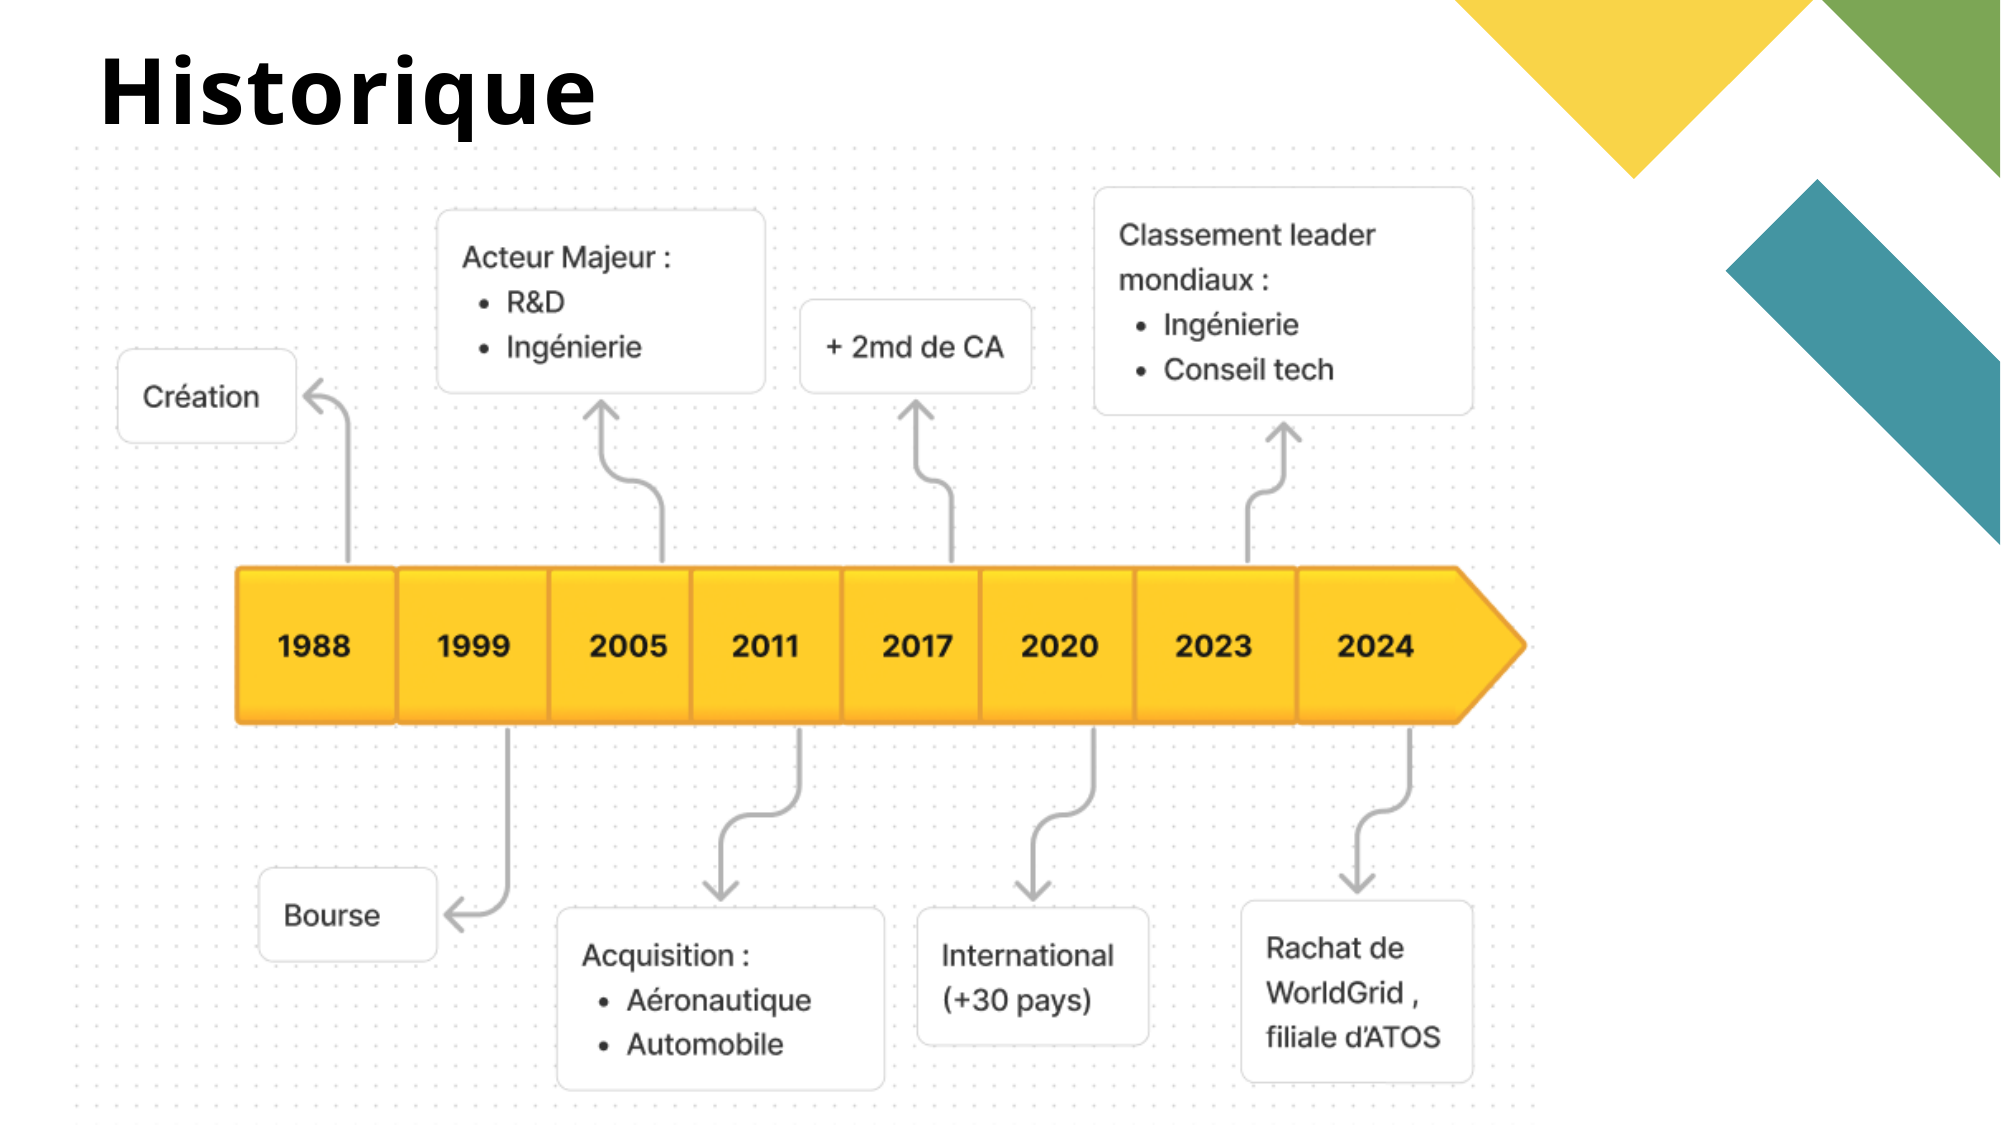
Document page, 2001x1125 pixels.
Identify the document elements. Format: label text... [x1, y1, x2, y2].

picture [71, 142, 1548, 1125]
title Historique [97, 45, 1702, 143]
